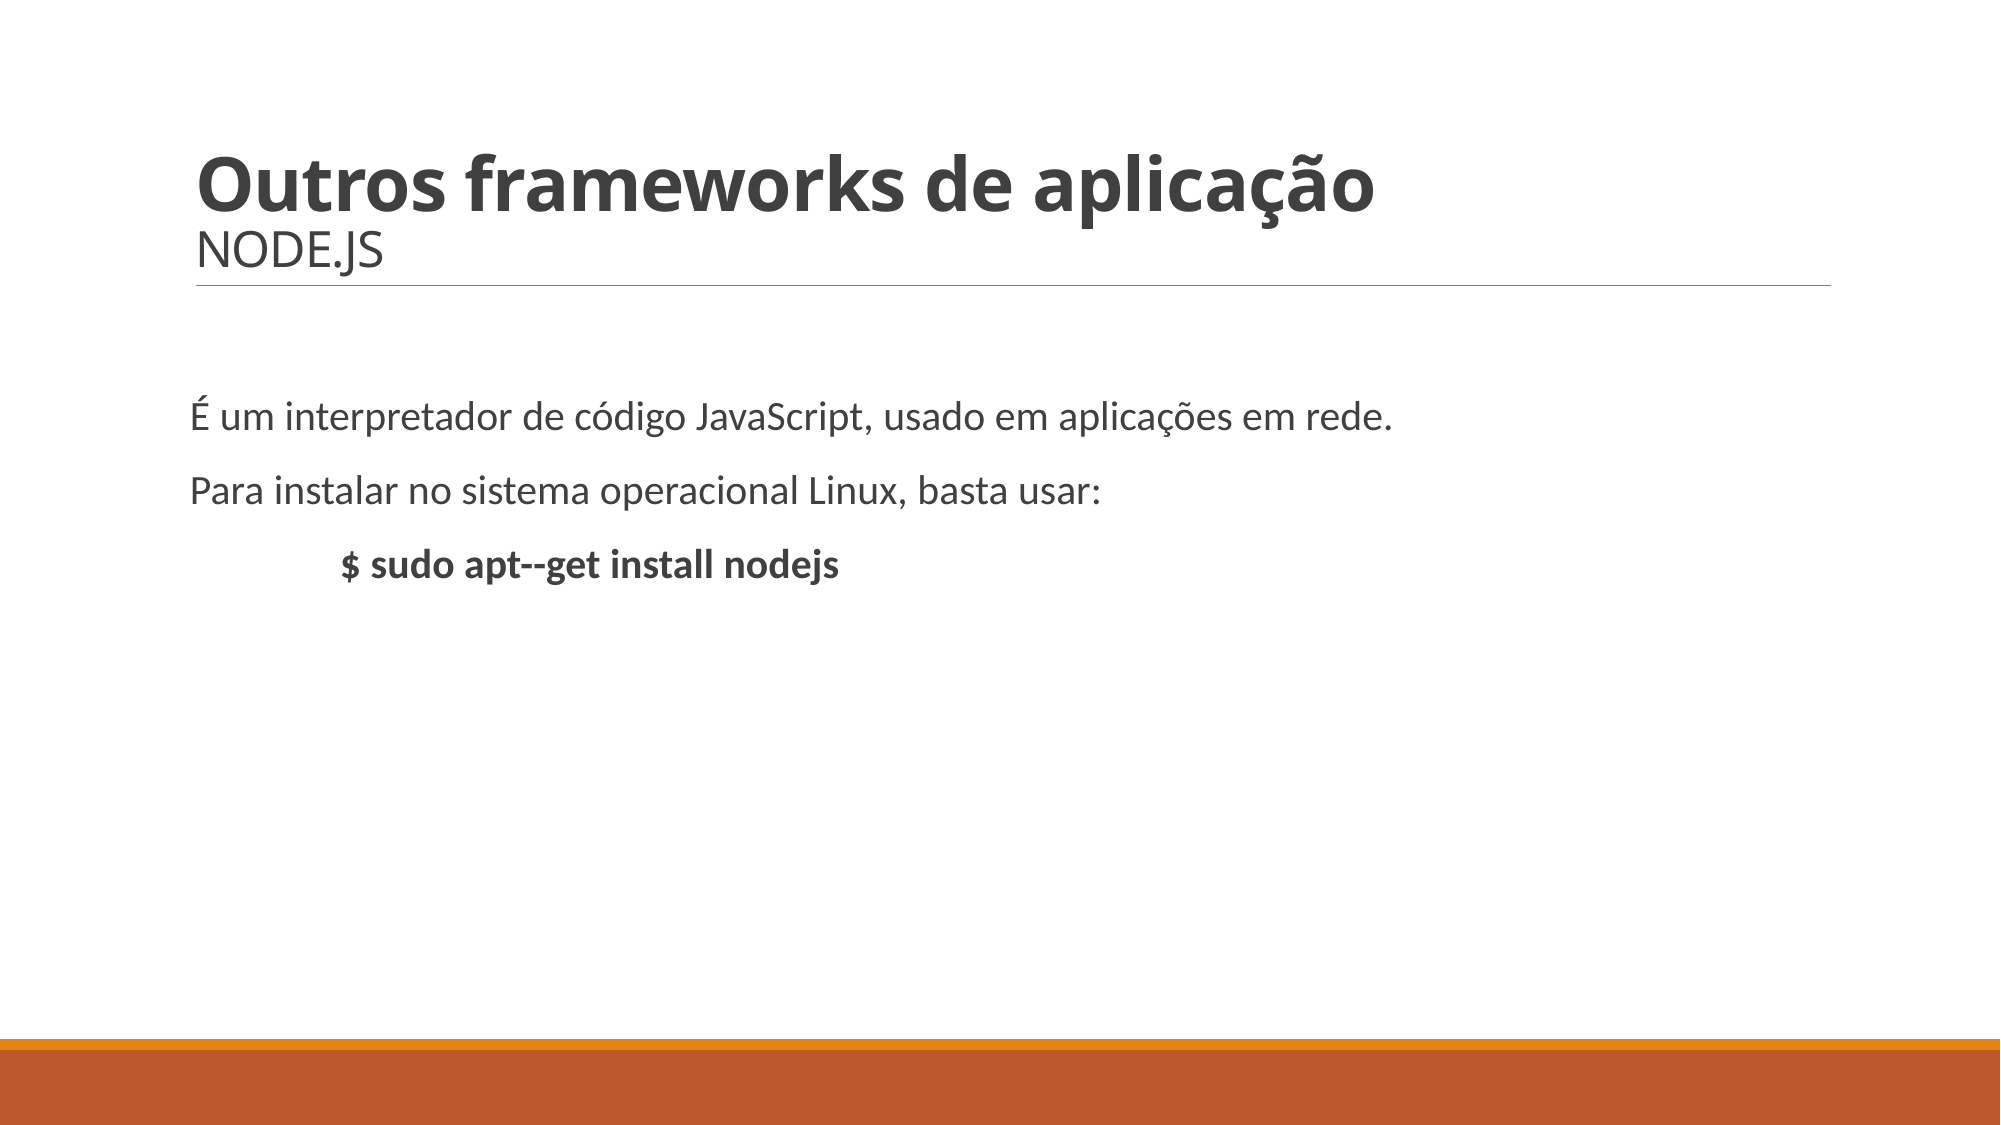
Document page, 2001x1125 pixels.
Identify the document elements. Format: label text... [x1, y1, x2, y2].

title Outros frameworks de aplicação NODE.JS [180, 47, 1830, 285]
list É um interpretador de código JavaScript, usado em aplicações em rede. Para instalar no sistema operacional Linux, basta usar: $ sudo apt--get install nodejs [174, 386, 1825, 739]
